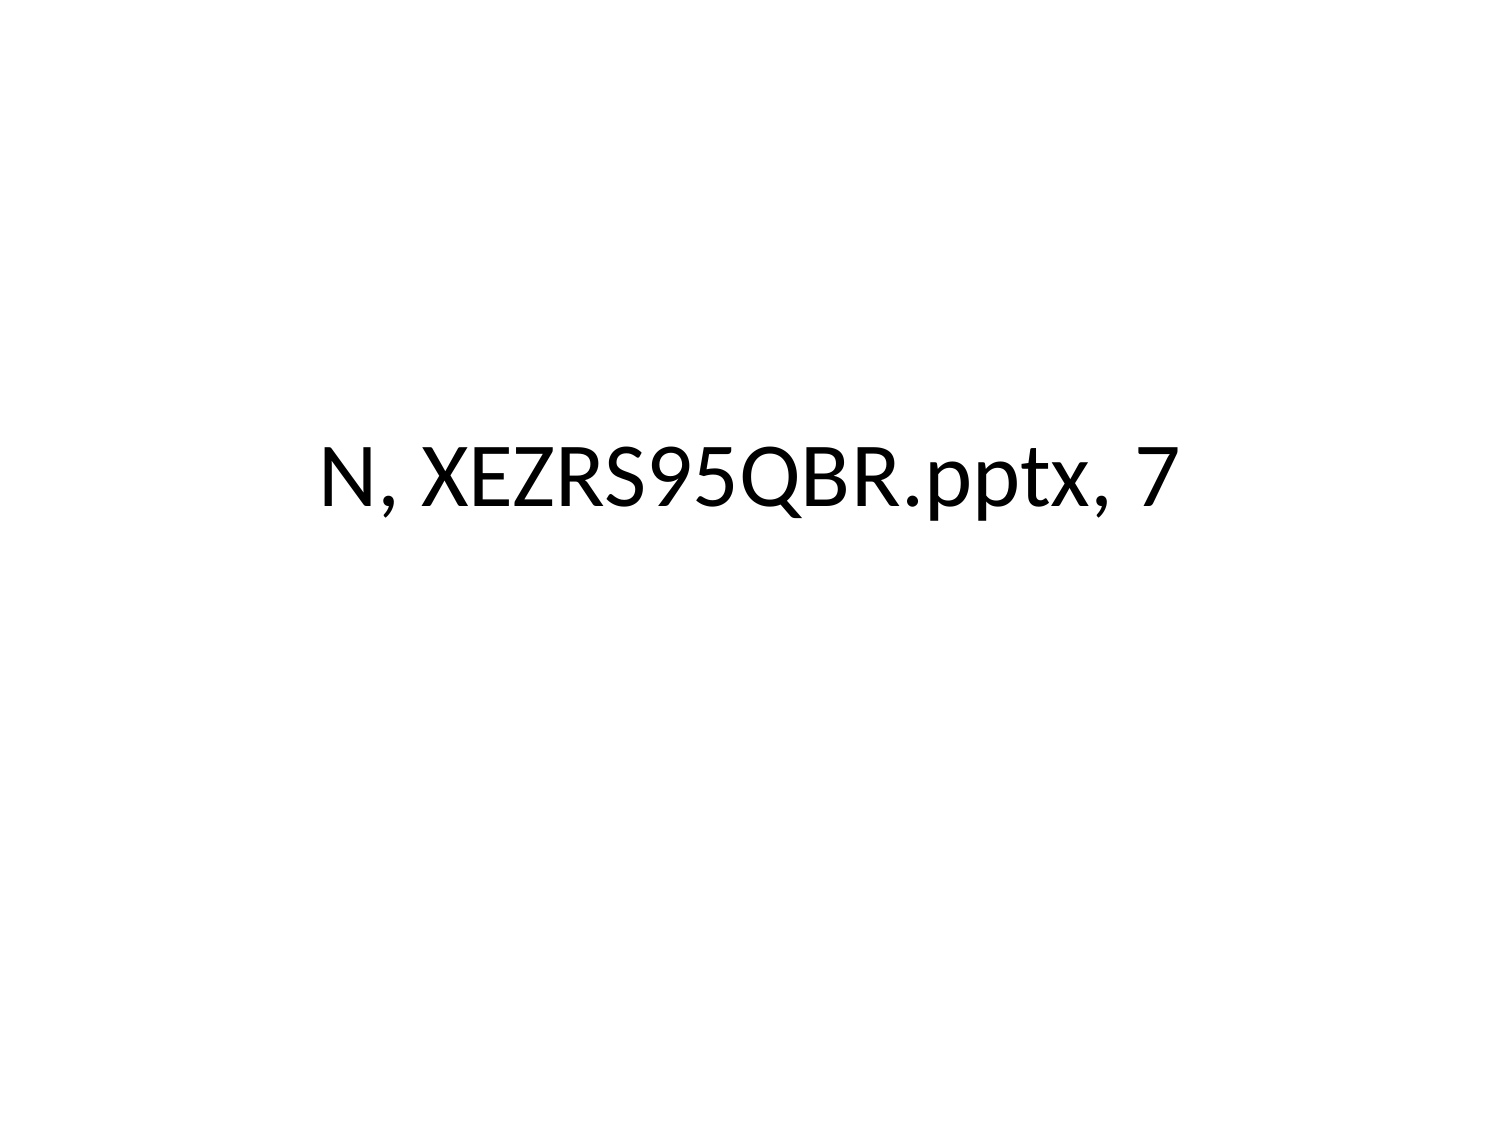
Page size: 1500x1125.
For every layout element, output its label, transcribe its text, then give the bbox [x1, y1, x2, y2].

title N, XEZRS95QBR.pptx, 7 [112, 349, 1388, 591]
